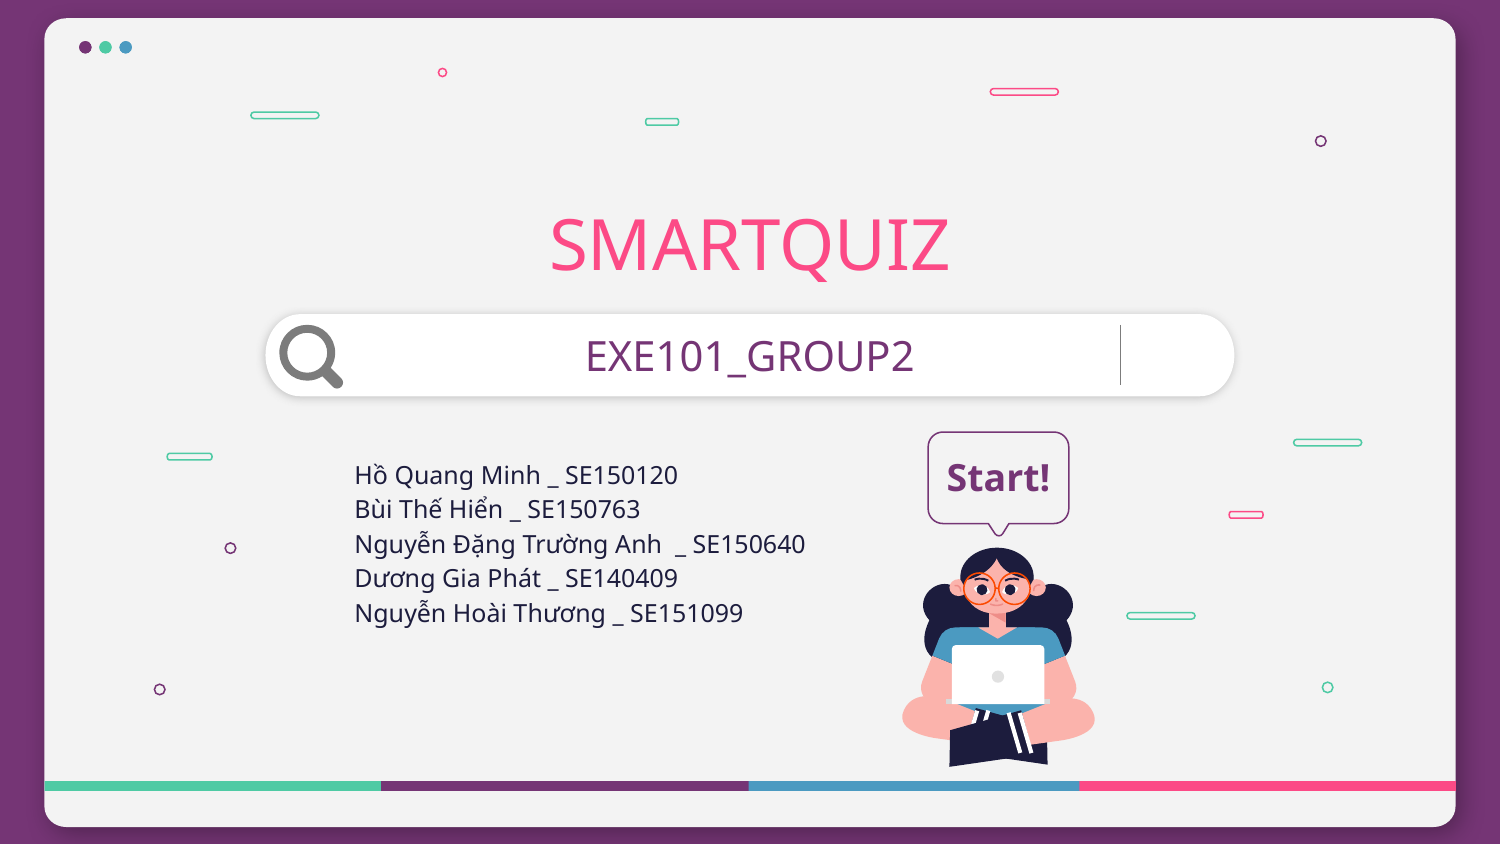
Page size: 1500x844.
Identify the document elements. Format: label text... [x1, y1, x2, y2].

text_box Hồ Quang Minh _ SE150120 Bùi Thế Hiển _ SE150763 Nguyễn Đặng Trường Anh _ SE150640 Dương Gia Phát _ SE140409 Nguyễn Hoài Thương _ SE151099 [339, 440, 862, 643]
title SMARTQUIZ [116, 151, 1383, 300]
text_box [893, 547, 1104, 768]
subtitle EXE101_GROUP2 [309, 312, 1191, 398]
text_box Start! [928, 432, 1069, 536]
